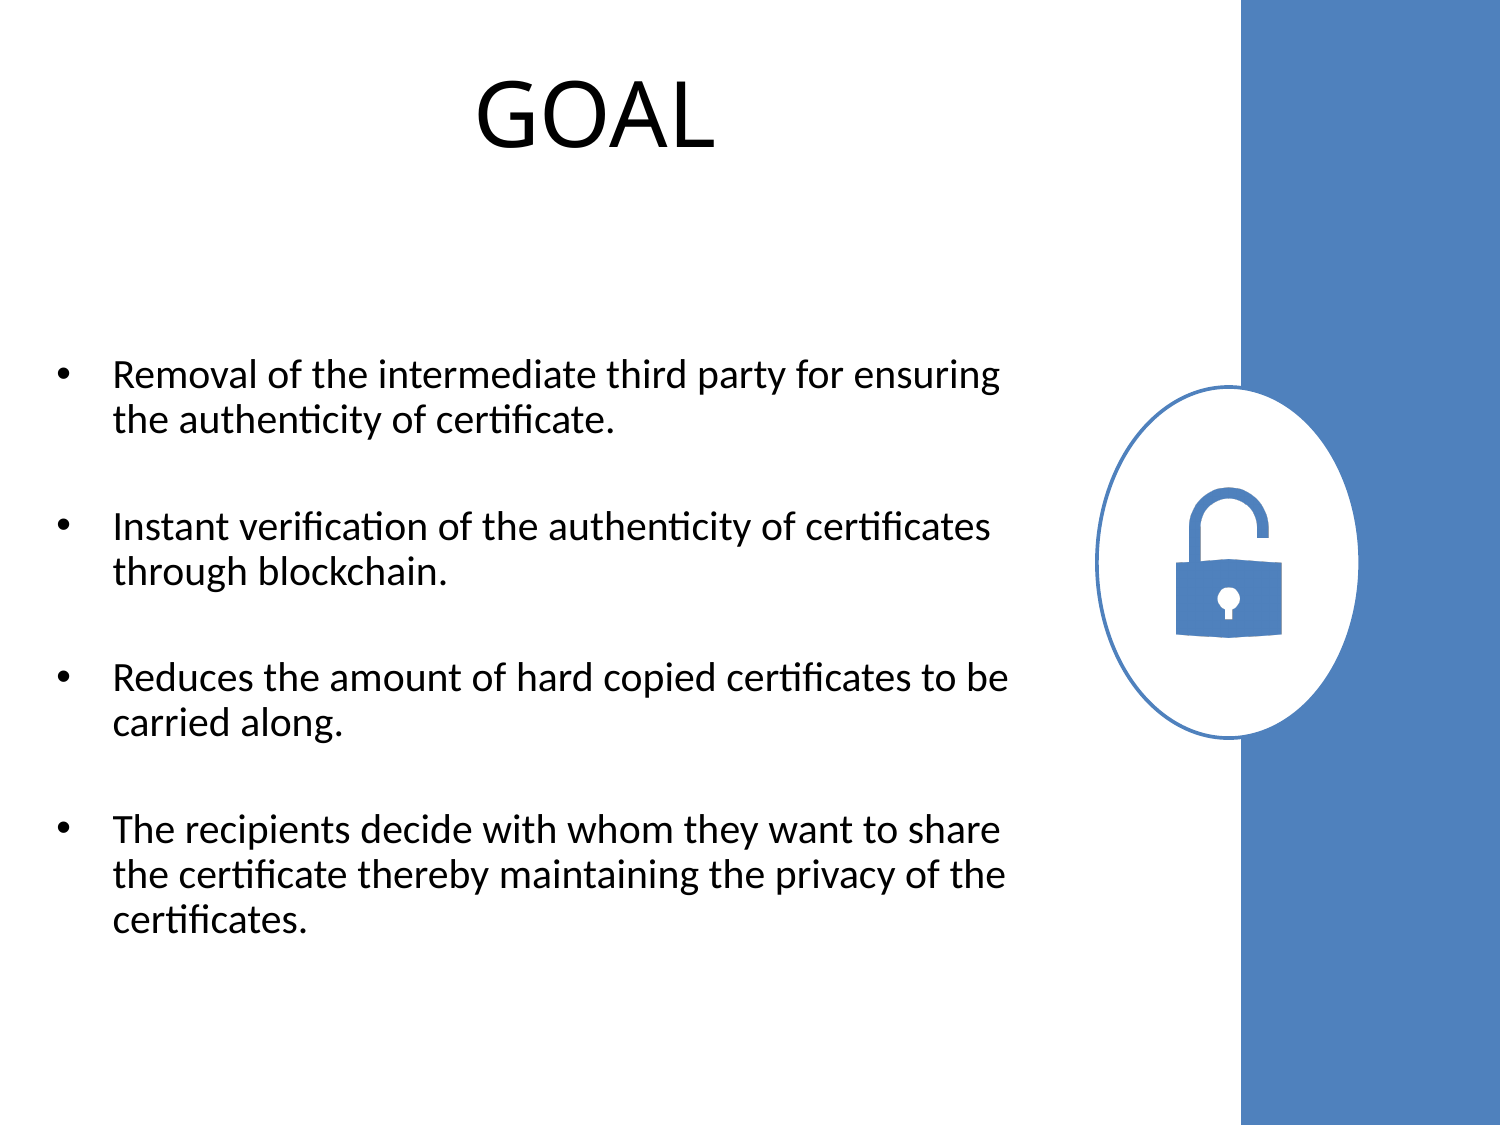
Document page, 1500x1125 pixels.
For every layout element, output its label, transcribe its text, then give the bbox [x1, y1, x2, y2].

text_box [1093, 383, 1364, 742]
picture [1138, 472, 1319, 653]
text_box [1238, 0, 1500, 1125]
list Removal of the intermediate third party for ensuring the authenticity of certificate. Instant verification of the authenticity of certificates through blockchain. Reduces the amount of hard copied certificates to be carried along. The recipients decide with whom they want to share the certificate thereby maintaining the privacy of the certificates. [41, 196, 1055, 1094]
title GOAL [135, 1, 1055, 196]
